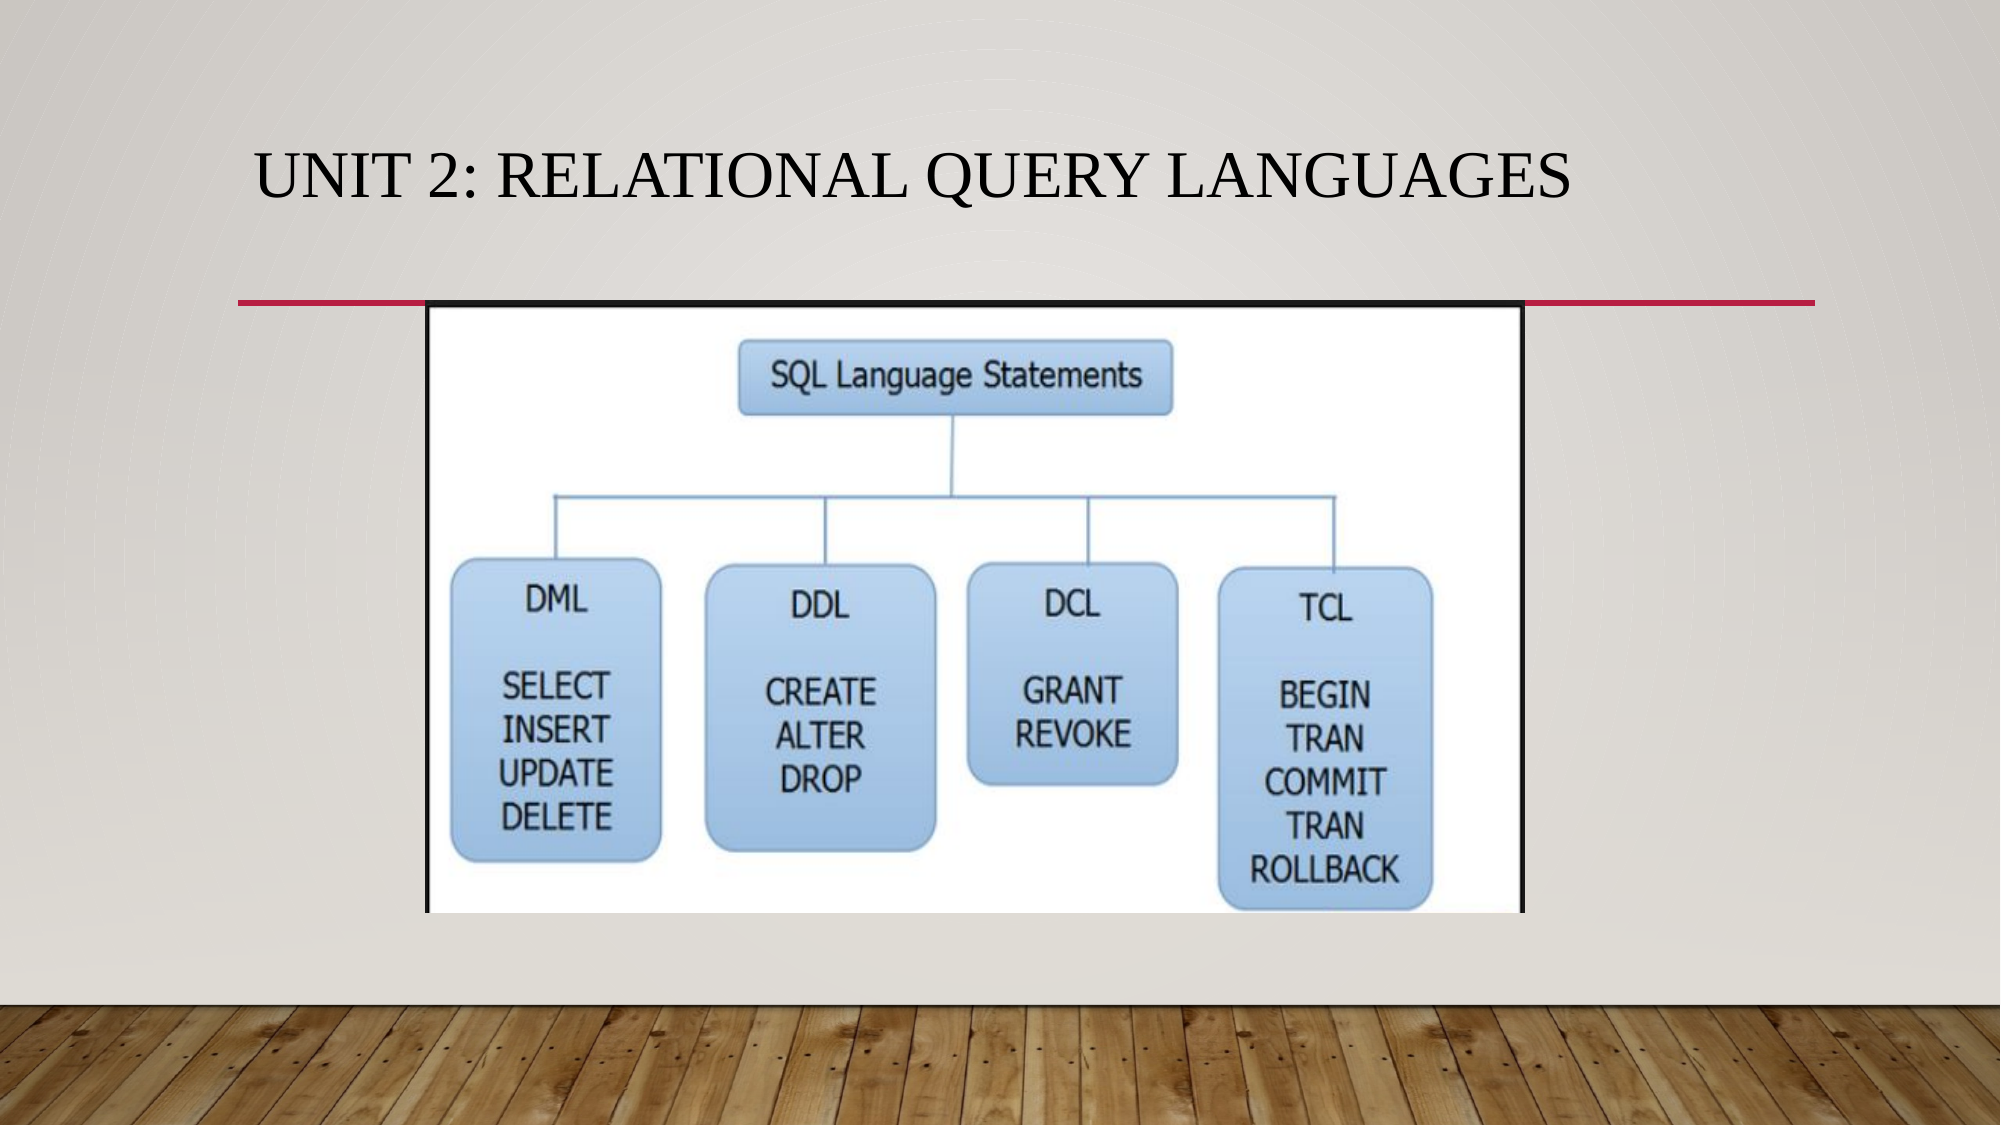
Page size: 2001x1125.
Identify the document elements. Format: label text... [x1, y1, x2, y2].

title Unit 2: Relational Query Languages [238, 131, 1814, 305]
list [424, 299, 1526, 913]
picture [0, 1005, 2000, 1125]
